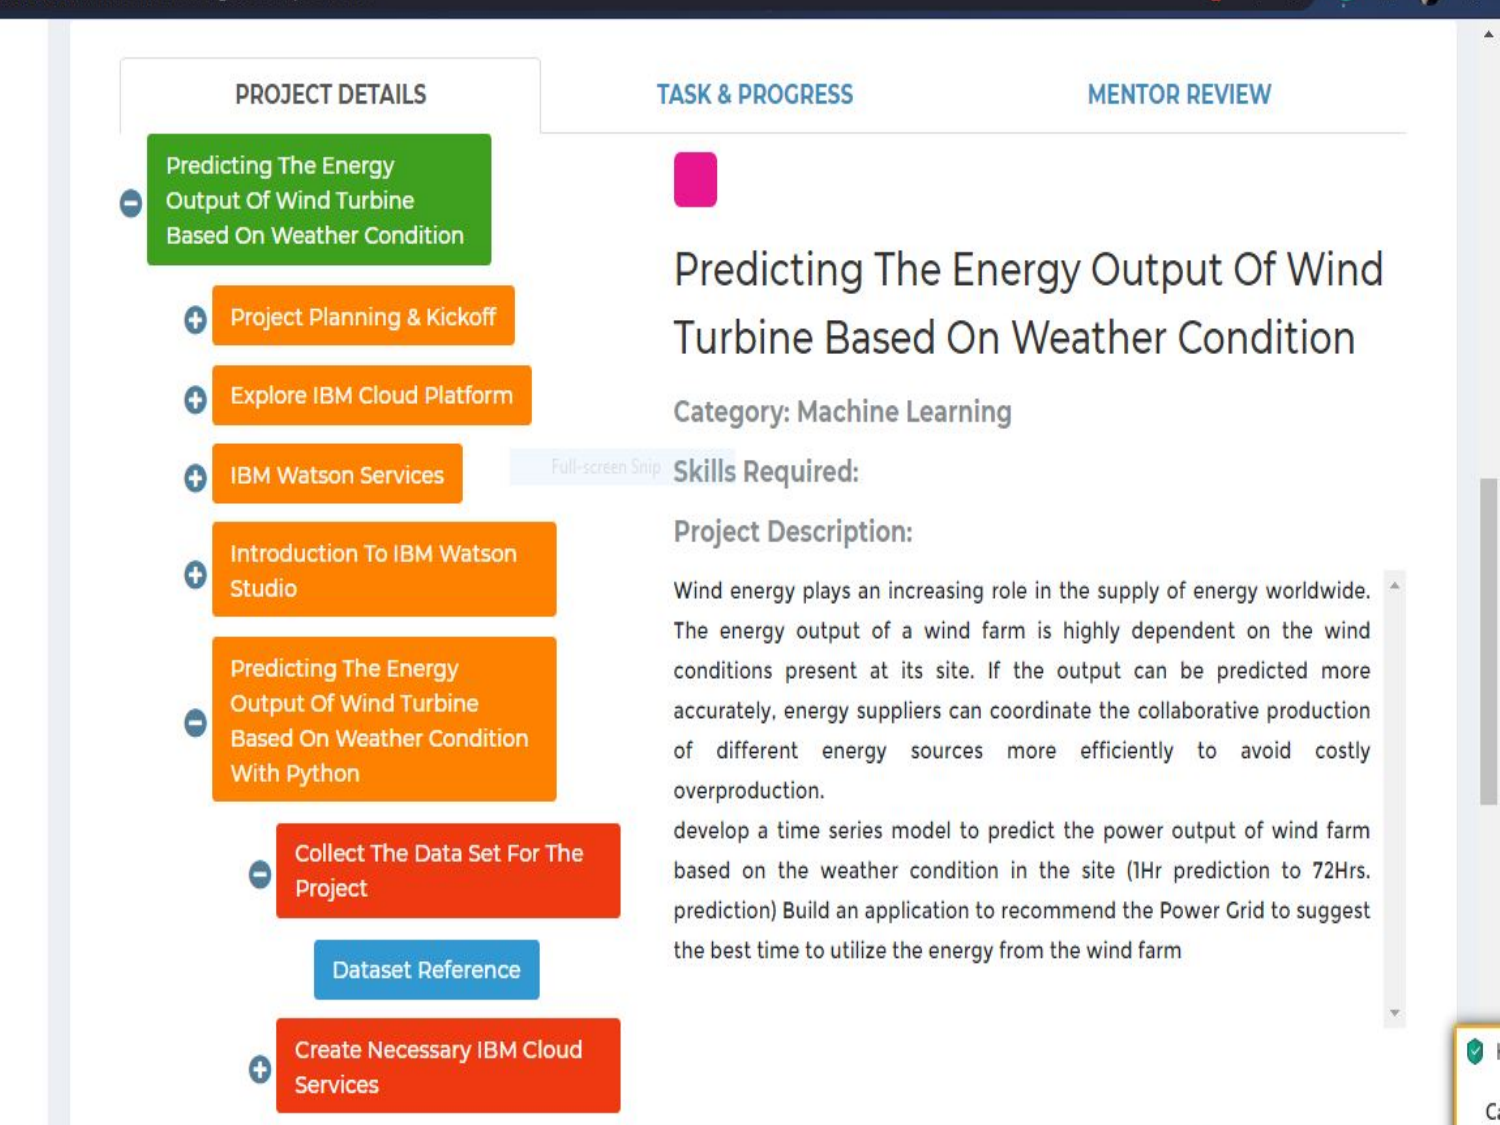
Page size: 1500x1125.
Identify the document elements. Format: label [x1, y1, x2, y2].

list [0, 0, 1500, 1125]
